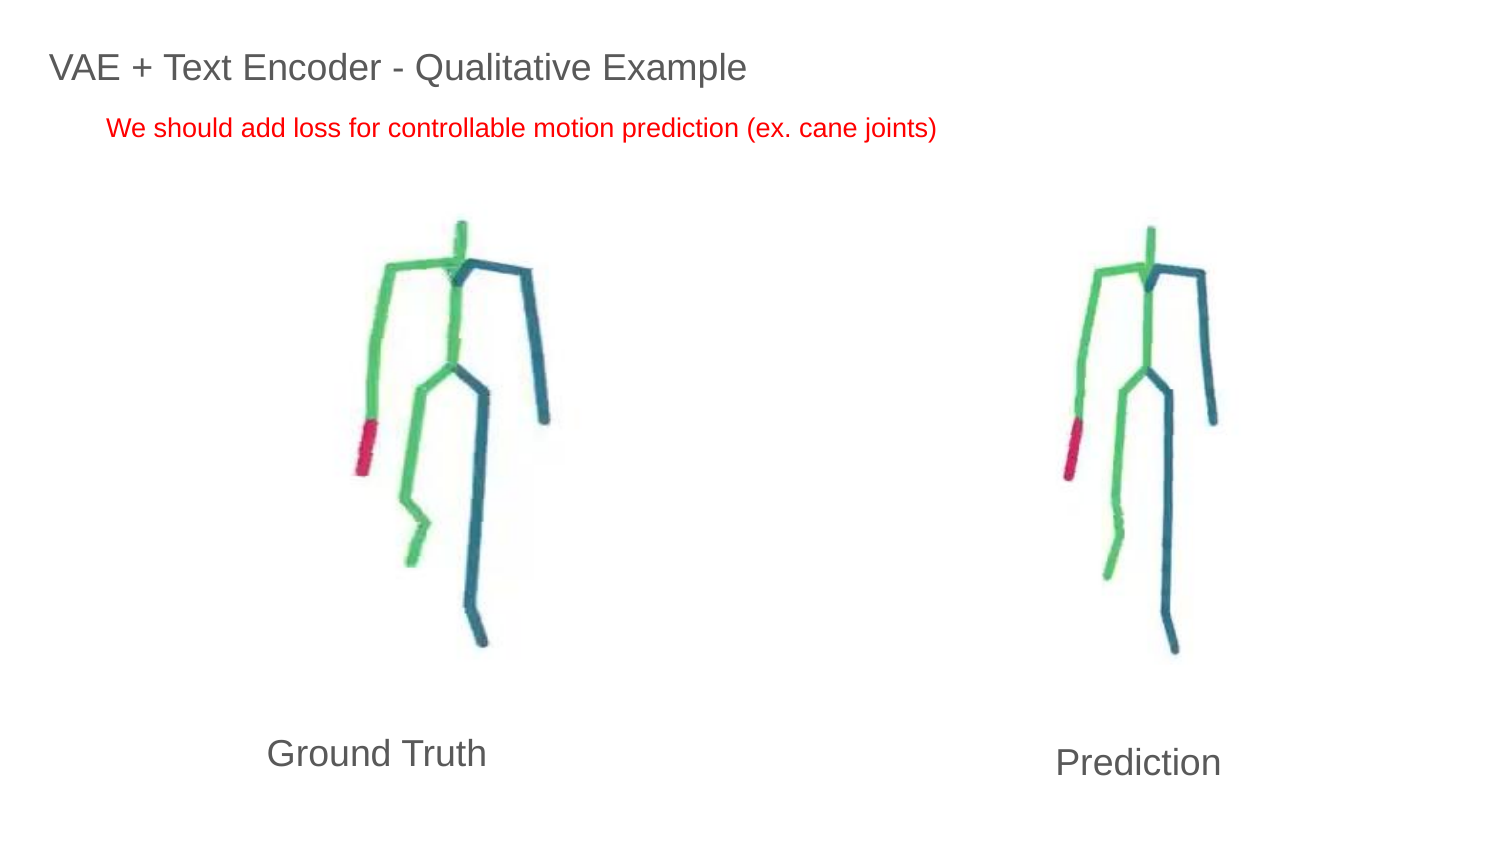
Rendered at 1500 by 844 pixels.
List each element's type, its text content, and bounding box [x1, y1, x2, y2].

text_box Ground Truth [251, 713, 549, 789]
text_box Prediction [1040, 723, 1337, 799]
text_box We should add loss for controllable motion prediction (ex. cane joints) [91, 95, 1278, 158]
picture [90, 178, 778, 694]
picture [873, 183, 1387, 699]
text_box VAE + Text Encoder - Qualitative Example [33, 27, 972, 112]
